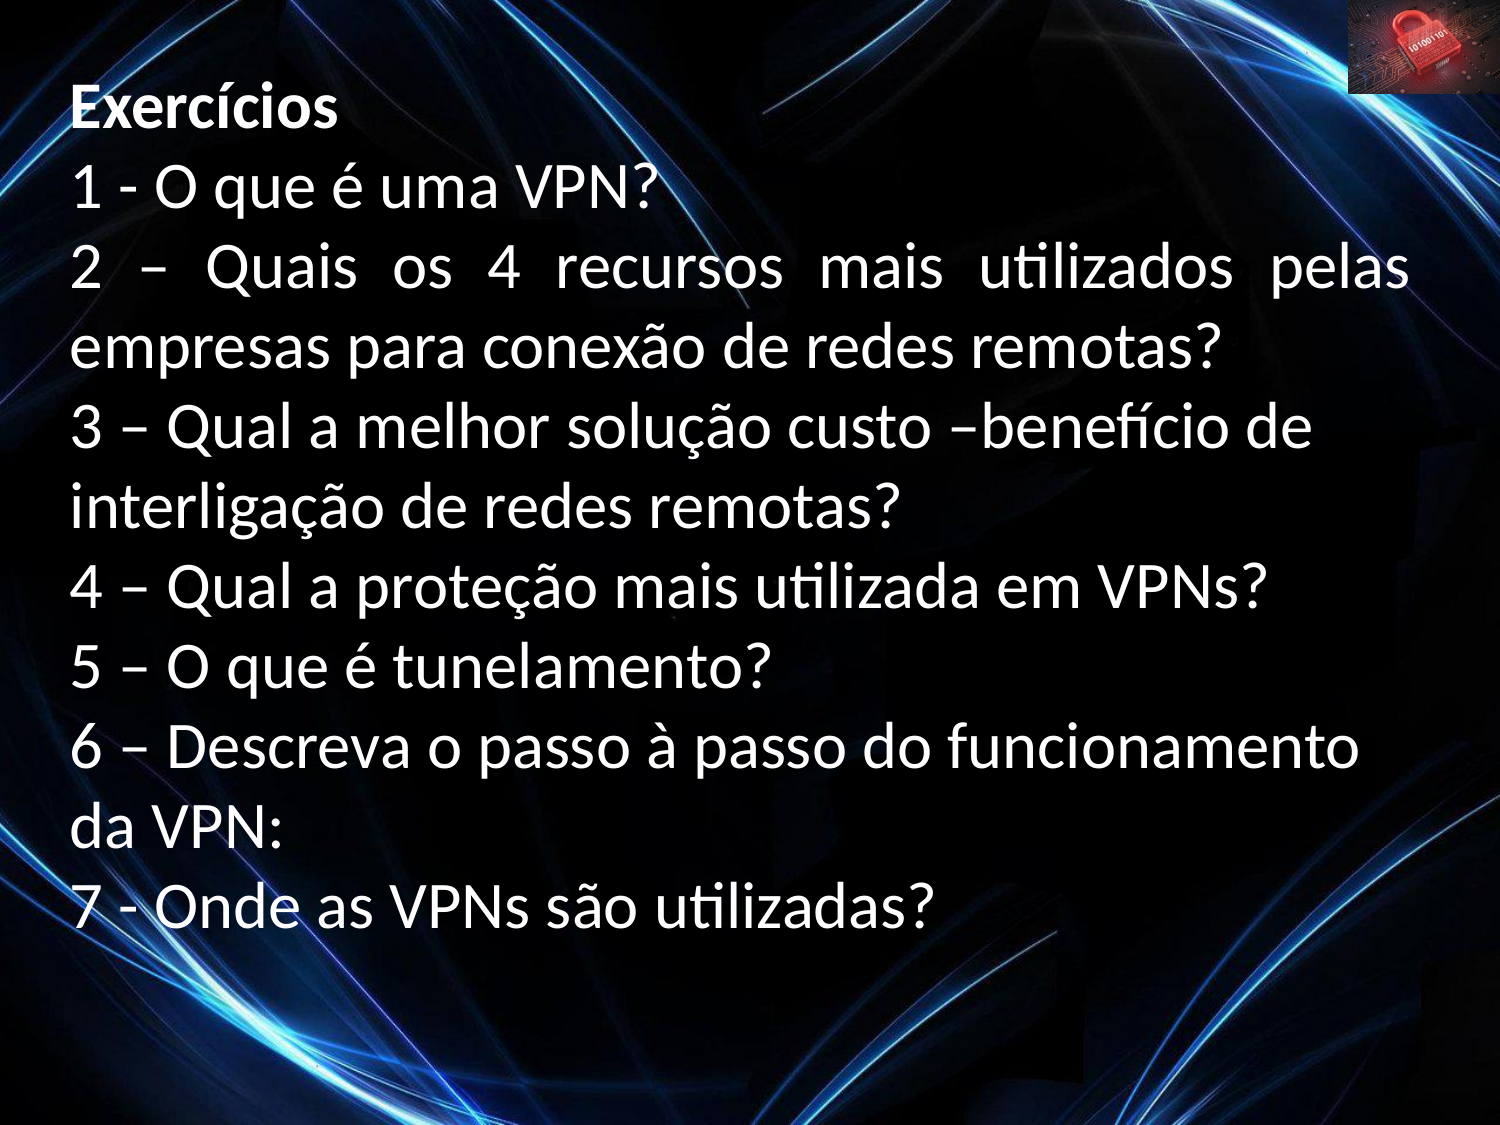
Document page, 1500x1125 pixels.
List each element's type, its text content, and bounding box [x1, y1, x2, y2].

picture [0, 0, 1500, 1125]
text_box Exercícios 1 - O que é uma VPN? 2 – Quais os 4 recursos mais utilizados pelas empresas para conexão de redes remotas? 3 – Qual a melhor solução custo –benefício de interligação de redes remotas? 4 – Qual a proteção mais utilizada em VPNs? 5 – O que é tunelamento? 6 – Descreva o passo à passo do funcionamento da VPN: 7 - Onde as VPNs são utilizadas? [55, 54, 1427, 1125]
